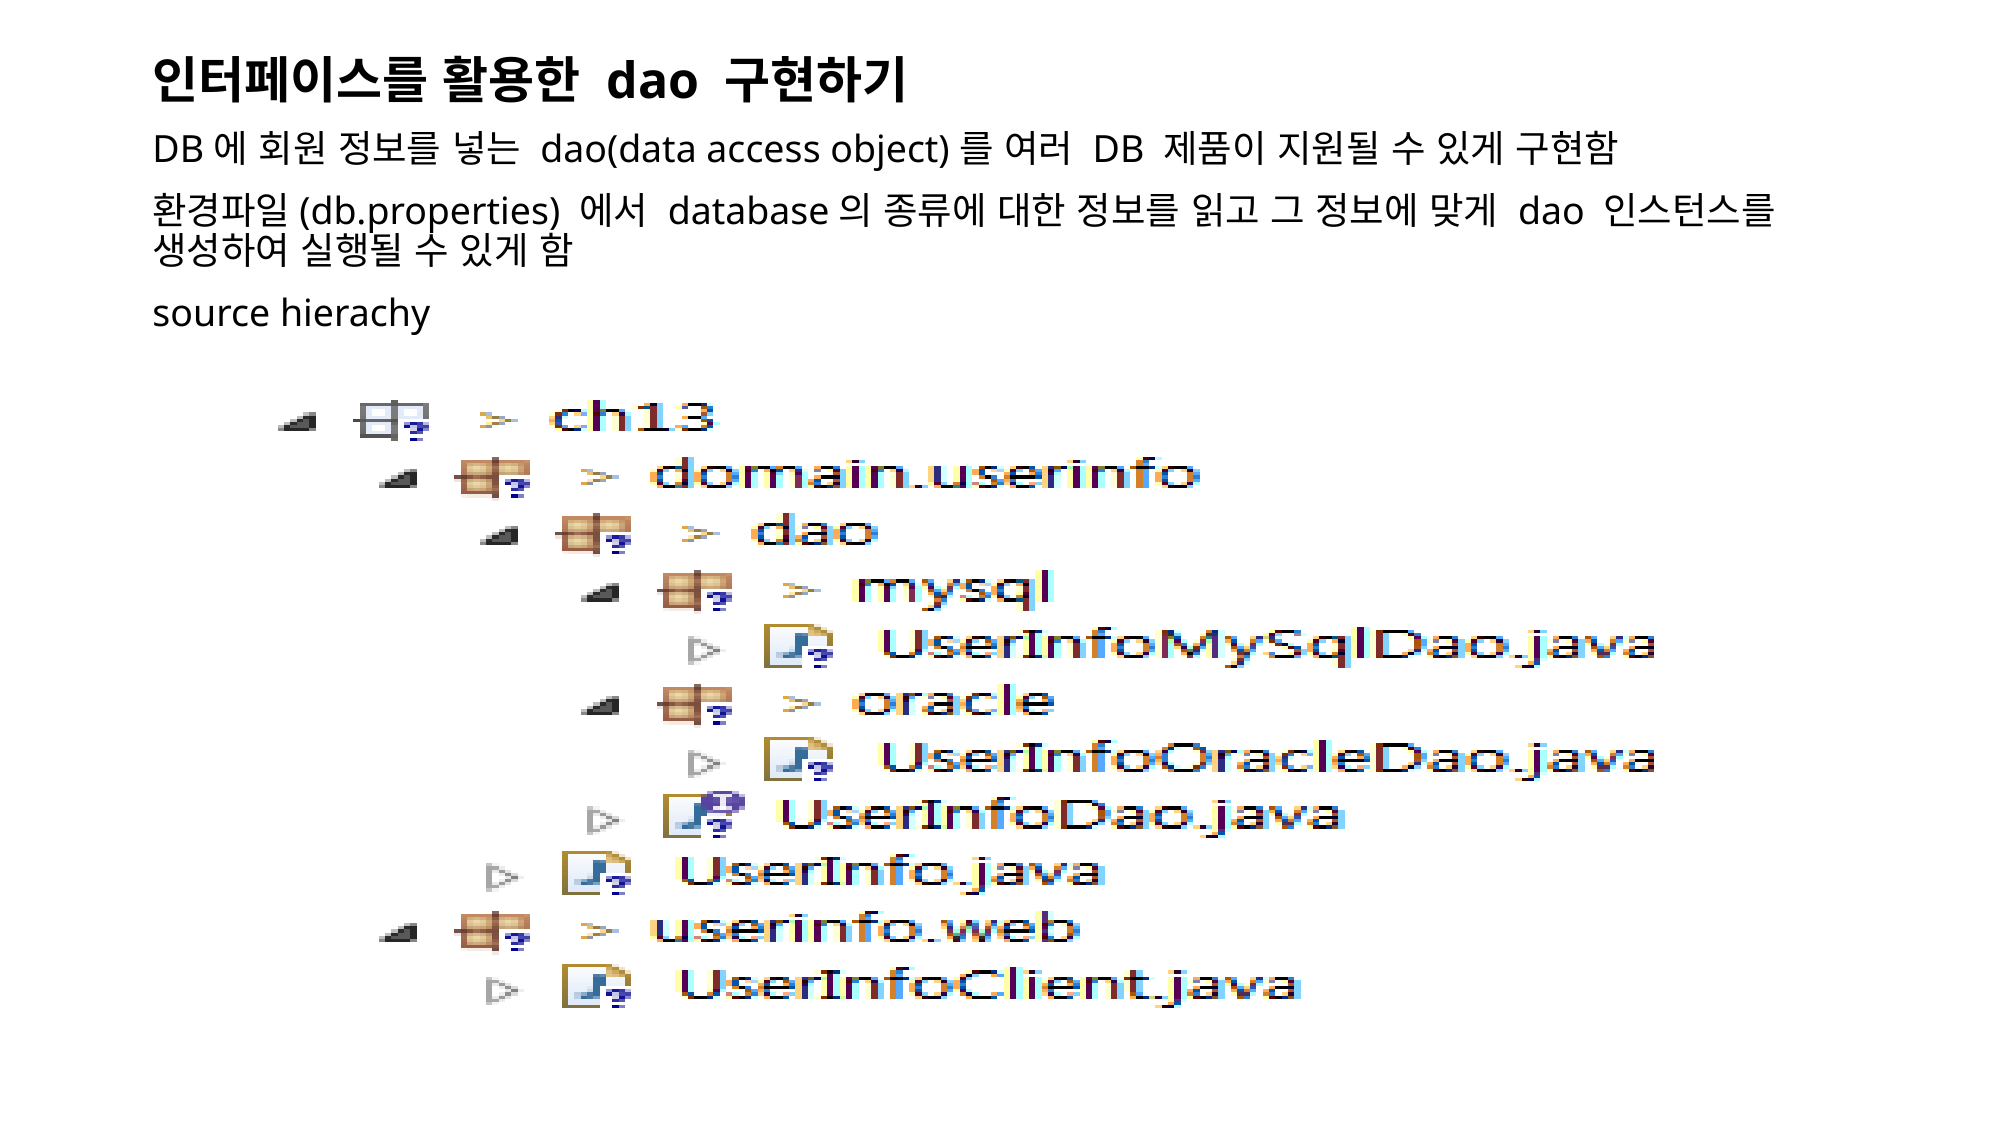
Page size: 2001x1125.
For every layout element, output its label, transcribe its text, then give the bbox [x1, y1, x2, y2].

list 인터페이스를 활용한 dao 구현하기 DB에 회원 정보를 넣는 dao(data access object)를 여러 DB 제품이 지원될 수 있게 구현함 환경파일(db.properties) 에서 database의 종류에 대한 정보를 읽고 그 정보에 맞게 dao 인스턴스를 생성하여 실행될 수 있게 함 source hierachy [137, 48, 1863, 350]
picture [114, 394, 1863, 1097]
